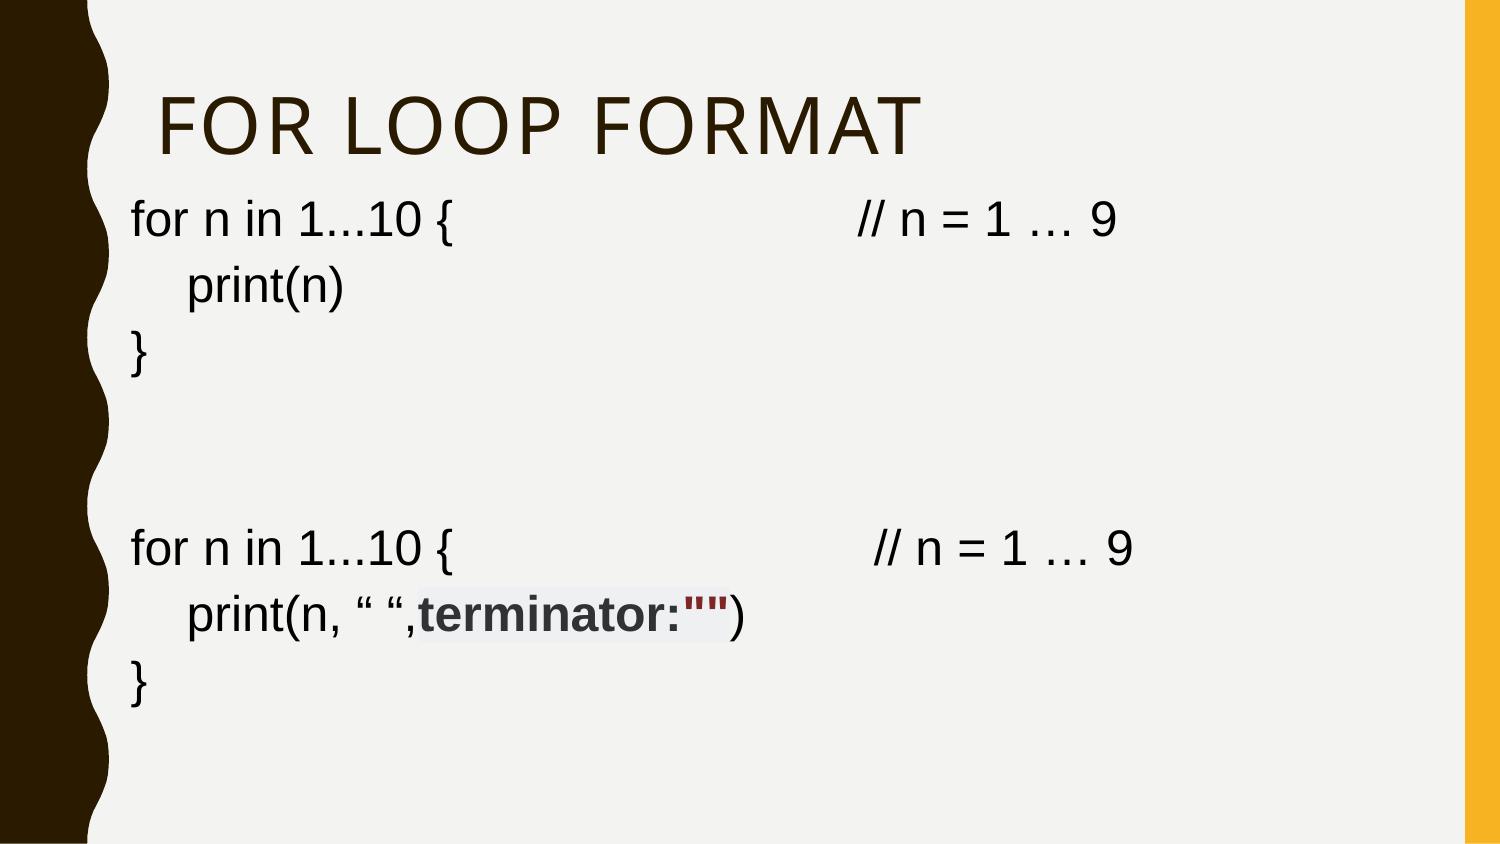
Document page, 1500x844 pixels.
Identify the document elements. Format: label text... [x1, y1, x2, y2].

list for n in 1...10 { // n = 1 … 9 print(n) } for n in 1...10 { // n = 1 … 9 print(n, “ “,terminator:"") } [115, 165, 1500, 726]
title For loop format [140, 71, 1500, 165]
